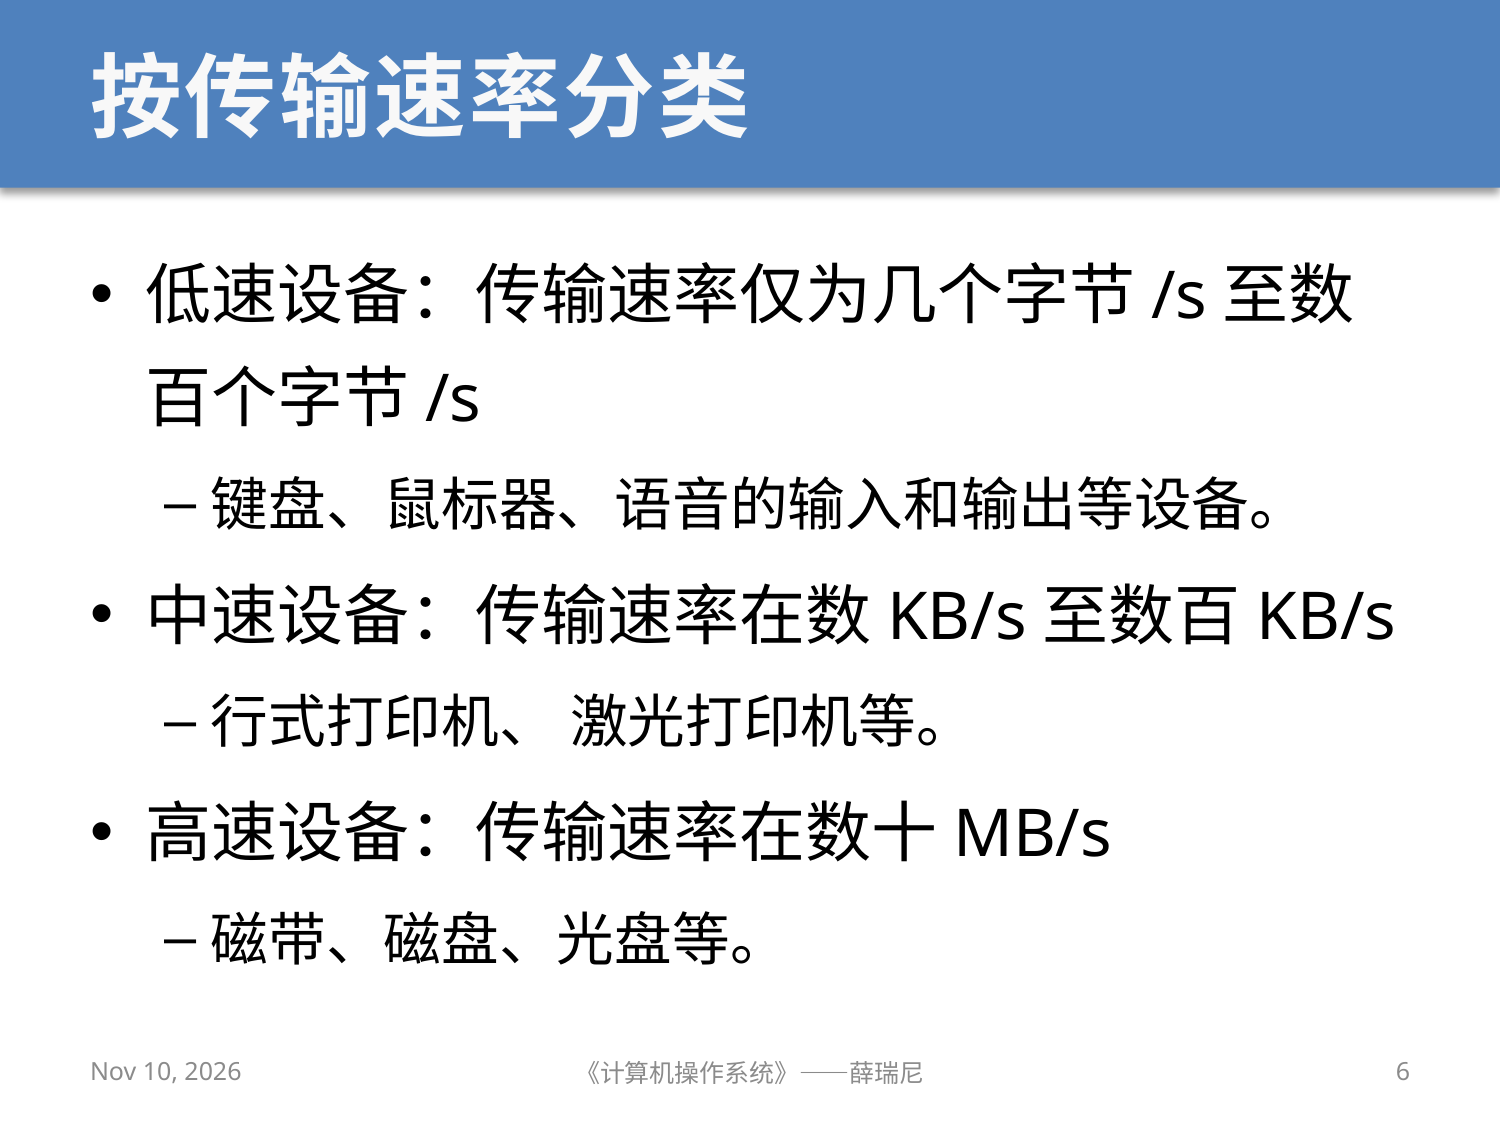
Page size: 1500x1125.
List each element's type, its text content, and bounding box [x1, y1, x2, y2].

slide_number 6 [1074, 1042, 1425, 1103]
footer 《计算机操作系统》——薛瑞尼 [512, 1042, 988, 1103]
list 低速设备：传输速率仅为几个字节/s至数百个字节/s 键盘、鼠标器、语音的输入和输出等设备。 中速设备：传输速率在数KB/s至数百KB/s 行式打印机、 激光打印机等。 高速设备：传输速率在数十MB/s 磁带、磁盘、光盘等。 [75, 221, 1425, 1021]
title 按传输速率分类 [75, 0, 1425, 188]
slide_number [75, 1042, 425, 1103]
